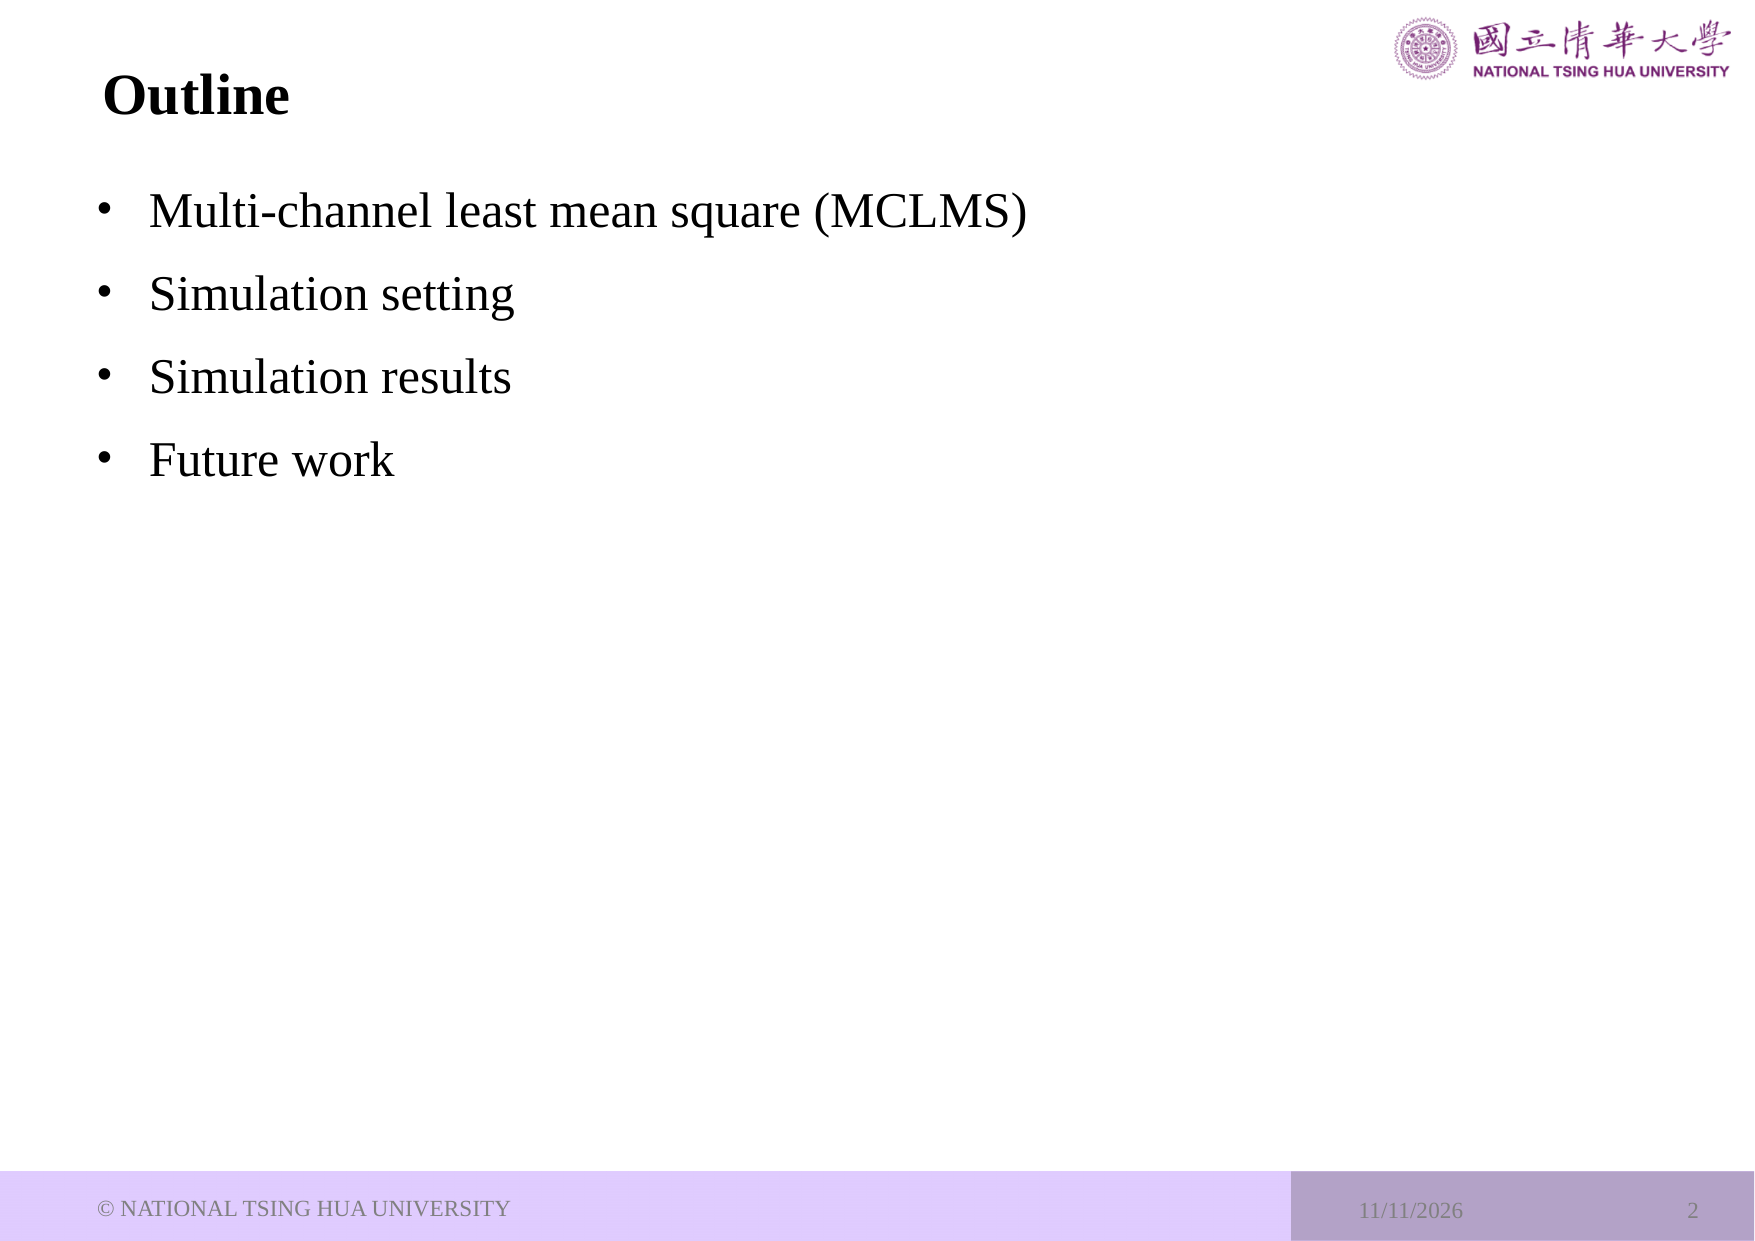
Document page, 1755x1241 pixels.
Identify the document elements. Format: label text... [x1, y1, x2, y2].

picture [0, 1171, 1291, 1241]
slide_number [1343, 1180, 1551, 1239]
list Multi-channel least mean square (MCLMS) Simulation setting Simulation results Future work [82, 170, 1681, 1115]
footer © NATIONAL TSING HUA UNIVERSITY [82, 1177, 562, 1236]
picture [1388, 2, 1755, 95]
slide_number 2 [1577, 1180, 1714, 1239]
title Outline [87, 35, 1257, 140]
